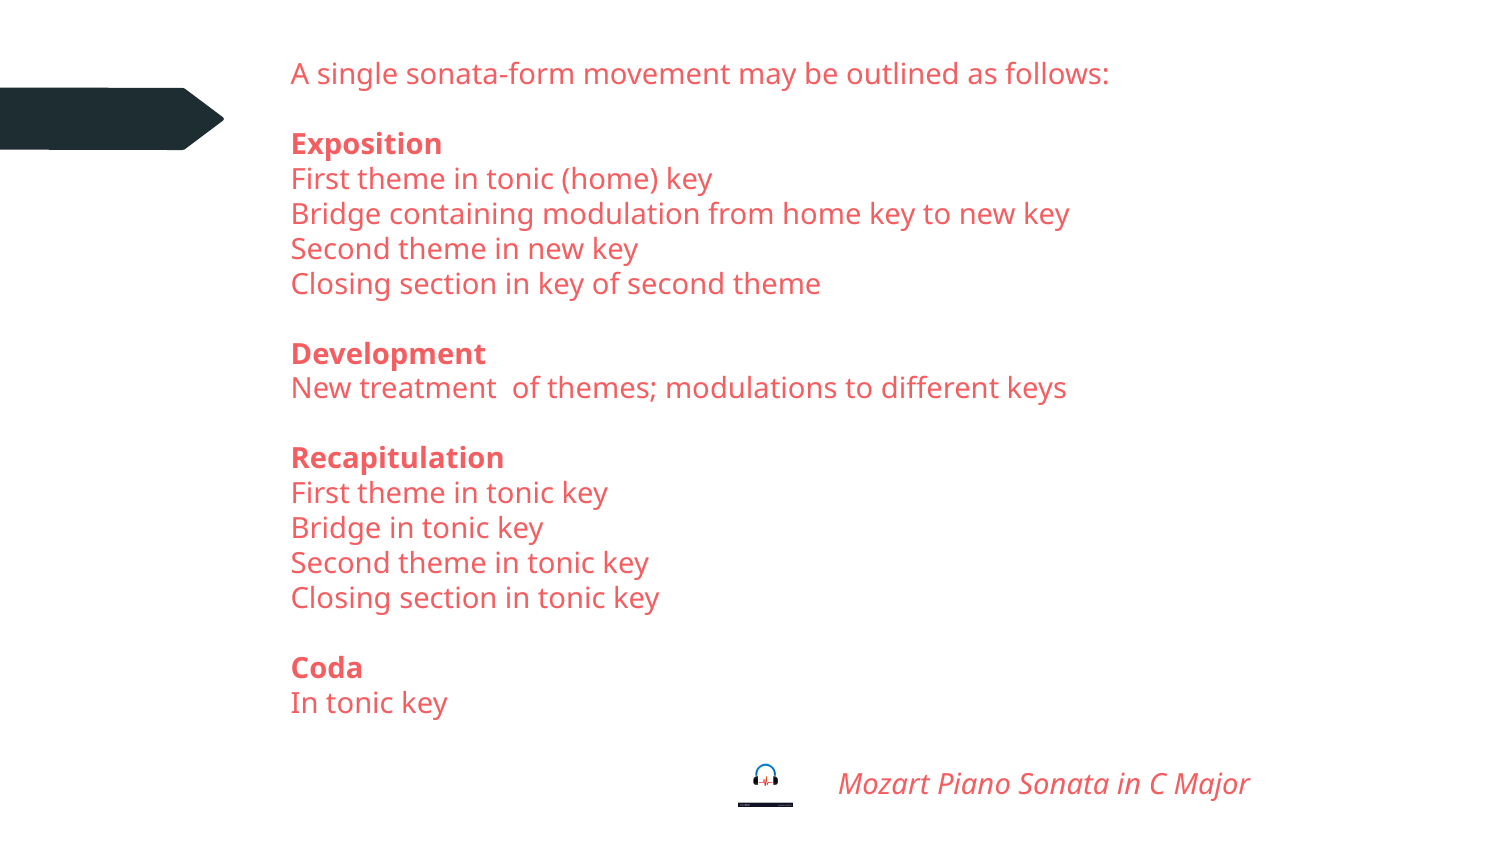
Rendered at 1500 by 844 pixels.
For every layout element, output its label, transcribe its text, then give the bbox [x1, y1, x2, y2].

text_box Mozart Piano Sonata in C Major [822, 758, 1327, 808]
picture [737, 747, 793, 807]
text_box A single sonata-form movement may be outlined as follows: Exposition First theme in tonic (home) key Bridge containing modulation from home key to new key Second theme in new key Closing section in key of second theme Development New treatment of themes; modulations to different keys Recapitulation First theme in tonic key Bridge in tonic key Second theme in tonic key Closing section in tonic key Coda In tonic key [275, 47, 1403, 727]
